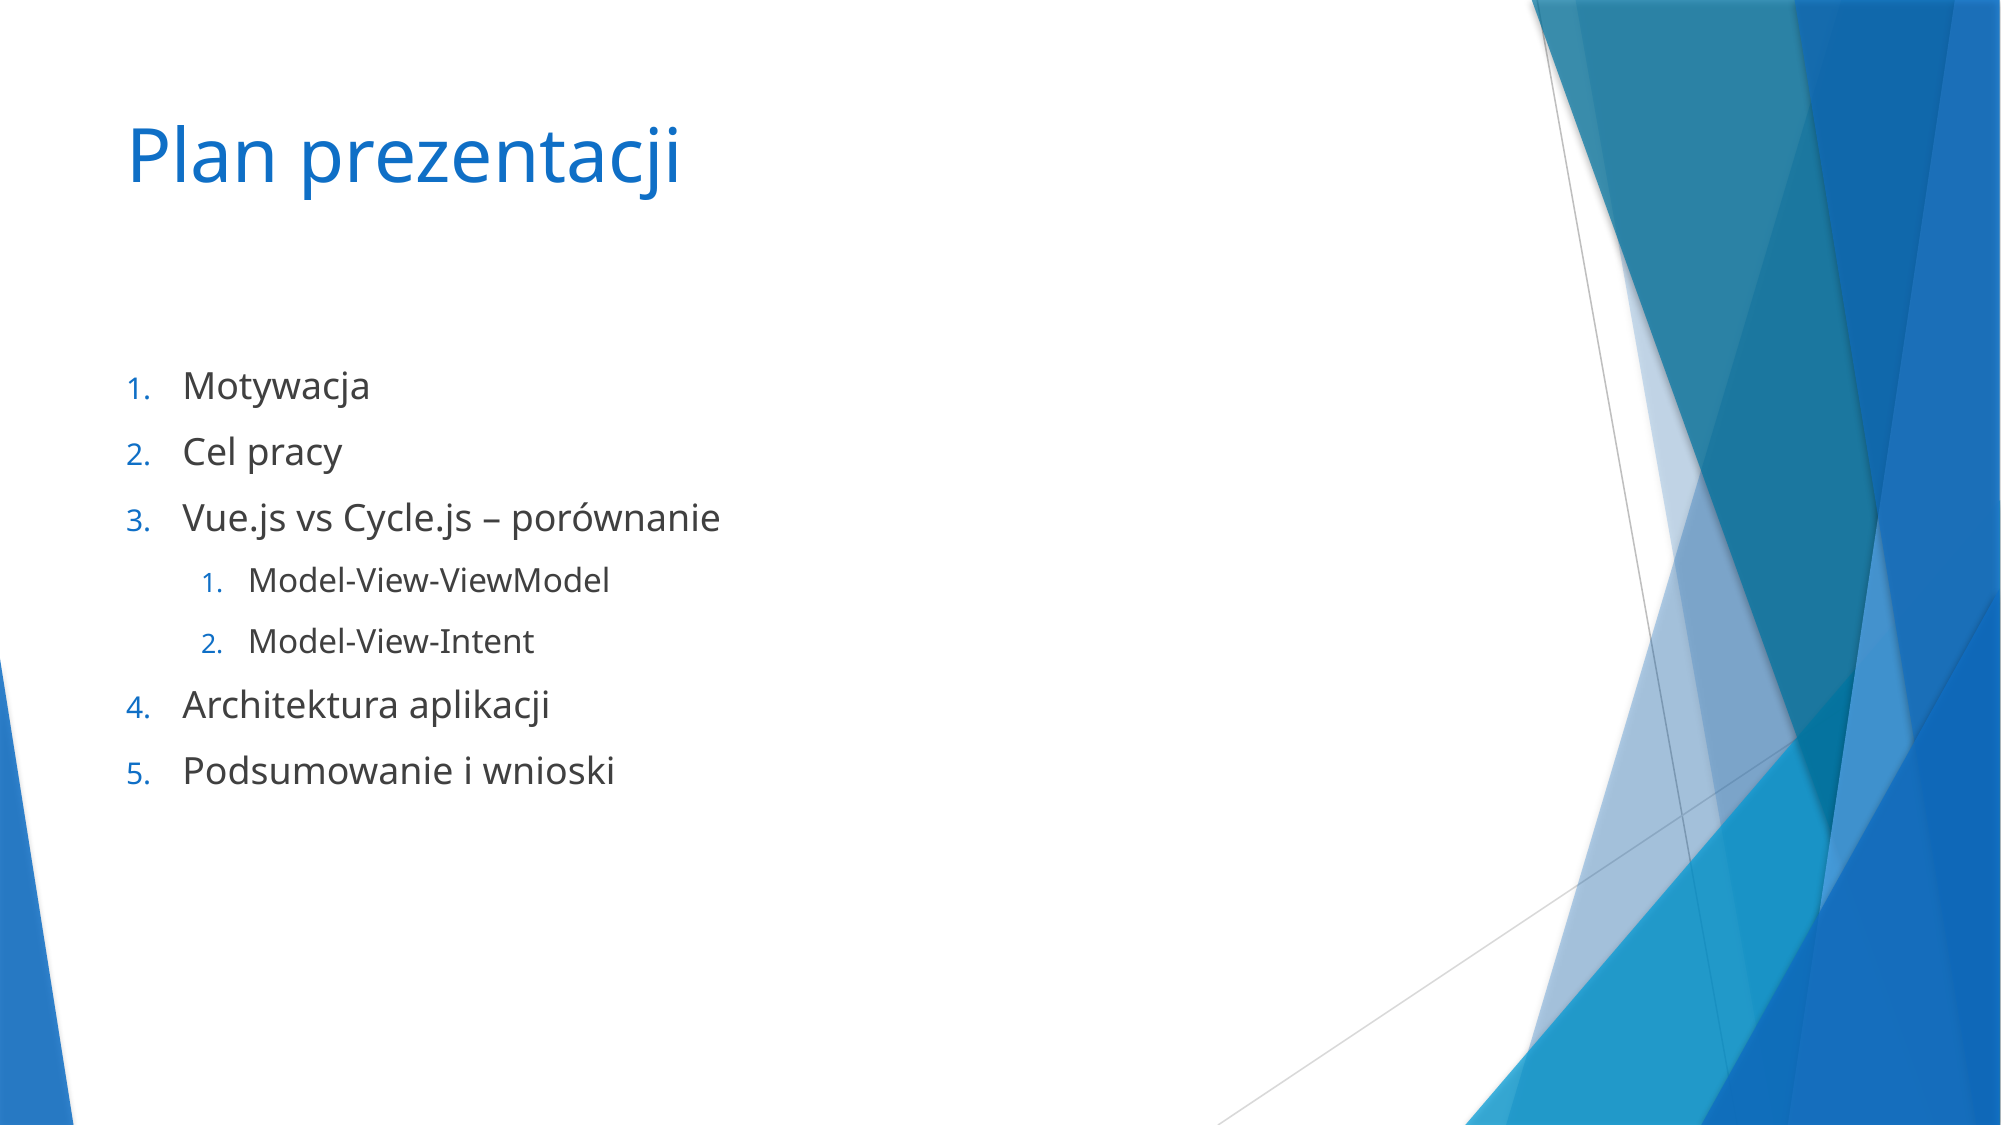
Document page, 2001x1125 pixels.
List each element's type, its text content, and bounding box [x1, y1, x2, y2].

title Plan prezentacji [111, 99, 1522, 317]
list Motywacja Cel pracy Vue.js vs Cycle.js – porównanie Model-View-ViewModel Model-View-Intent Architektura aplikacji Podsumowanie i wnioski [111, 354, 1522, 992]
